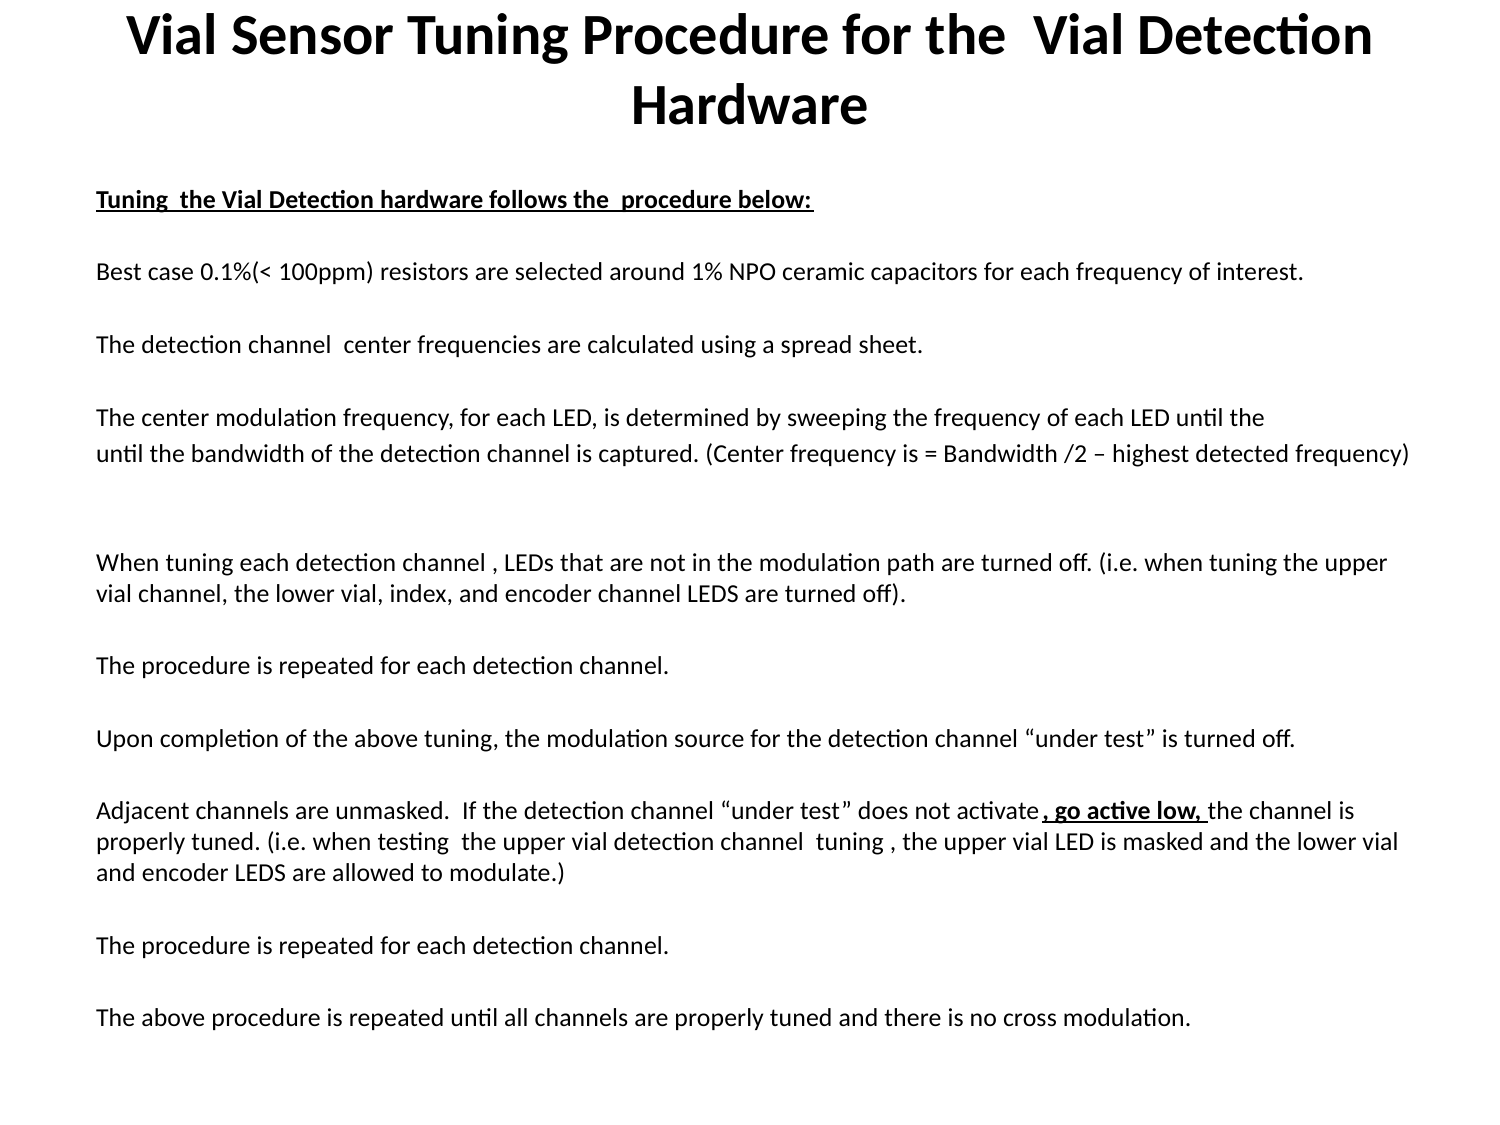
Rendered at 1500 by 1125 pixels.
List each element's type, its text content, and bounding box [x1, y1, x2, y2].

list Tuning the Vial Detection hardware follows the procedure below: Best case 0.1%(< 100ppm) resistors are selected around 1% NPO ceramic capacitors for each frequency of interest. The detection channel center frequencies are calculated using a spread sheet. The center modulation frequency, for each LED, is determined by sweeping the frequency of each LED until the until the bandwidth of the detection channel is captured. (Center frequency is = Bandwidth /2 – highest detected frequency) When tuning each detection channel , LEDs that are not in the modulation path are turned off. (i.e. when tuning the upper vial channel, the lower vial, index, and encoder channel LEDS are turned off). The procedure is repeated for each detection channel. Upon completion of the above tuning, the modulation source for the detection channel “under test” is turned off. Adjacent channels are unmasked. If the detection channel “under test” does not activate, go active low, the channel is properly tuned. (i.e. when testing the upper vial detection channel tuning , the upper vial LED is masked and the lower vial and encoder LEDS are allowed to modulate.) The procedure is repeated for each detection channel. The above procedure is repeated until all channels are properly tuned and there is no cross modulation. [80, 174, 1431, 1055]
title Vial Sensor Tuning Procedure for the Vial Detection Hardware [75, 45, 1425, 88]
